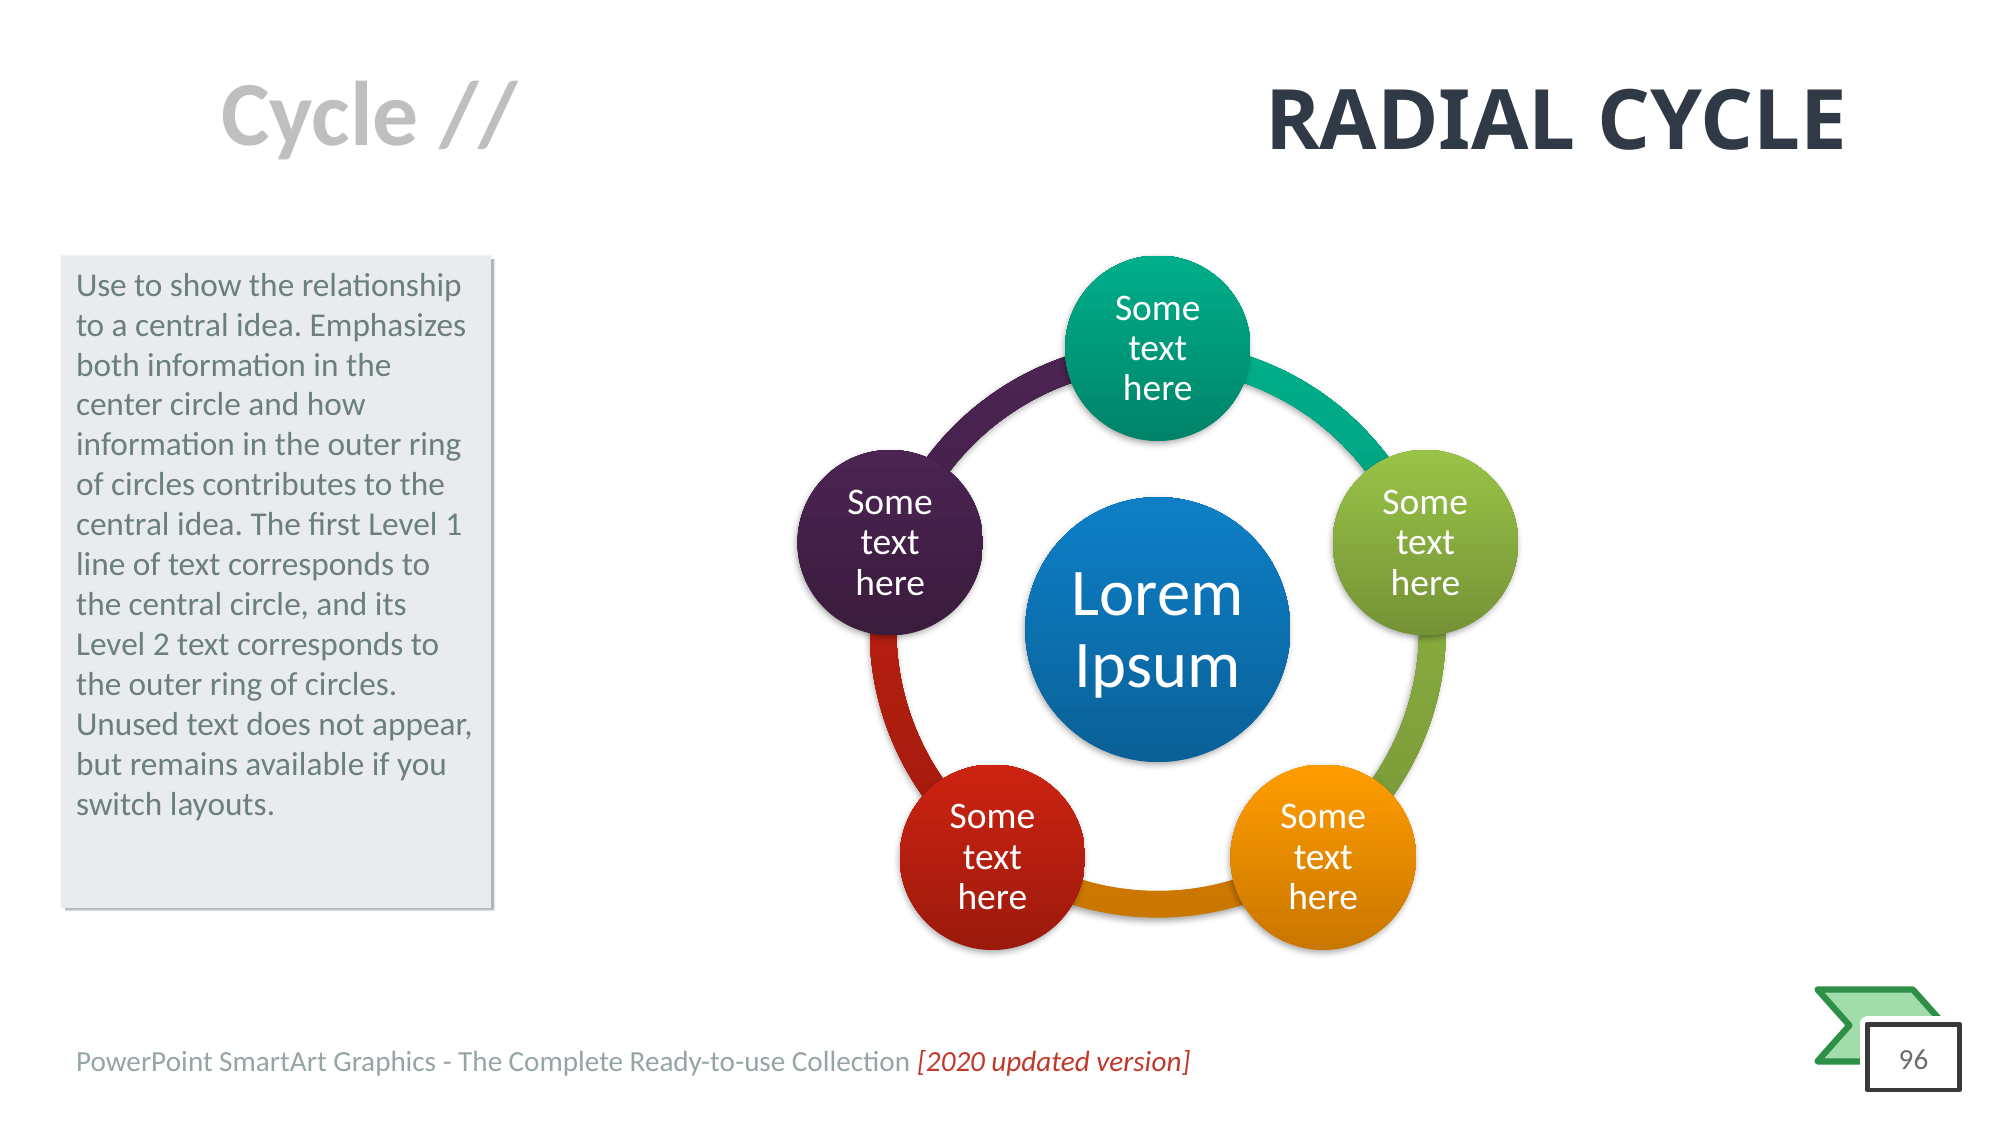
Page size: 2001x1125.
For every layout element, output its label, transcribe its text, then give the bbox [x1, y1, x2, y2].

list Use to show the relationship to a central idea. Emphasizes both information in the center circle and how information in the outer ring of circles contributes to the central idea. The first Level 1 line of text corresponds to the central circle, and its Level 2 text corresponds to the outer ring of circles. Unused text does not appear, but remains available if you switch layouts. [60, 255, 492, 909]
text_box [797, 255, 1519, 951]
title RADIAL CYCLE [453, 14, 1863, 218]
footer PowerPoint SmartArt Graphics - The Complete Ready-to-use Collection [2020 updated version] [60, 1030, 1320, 1091]
